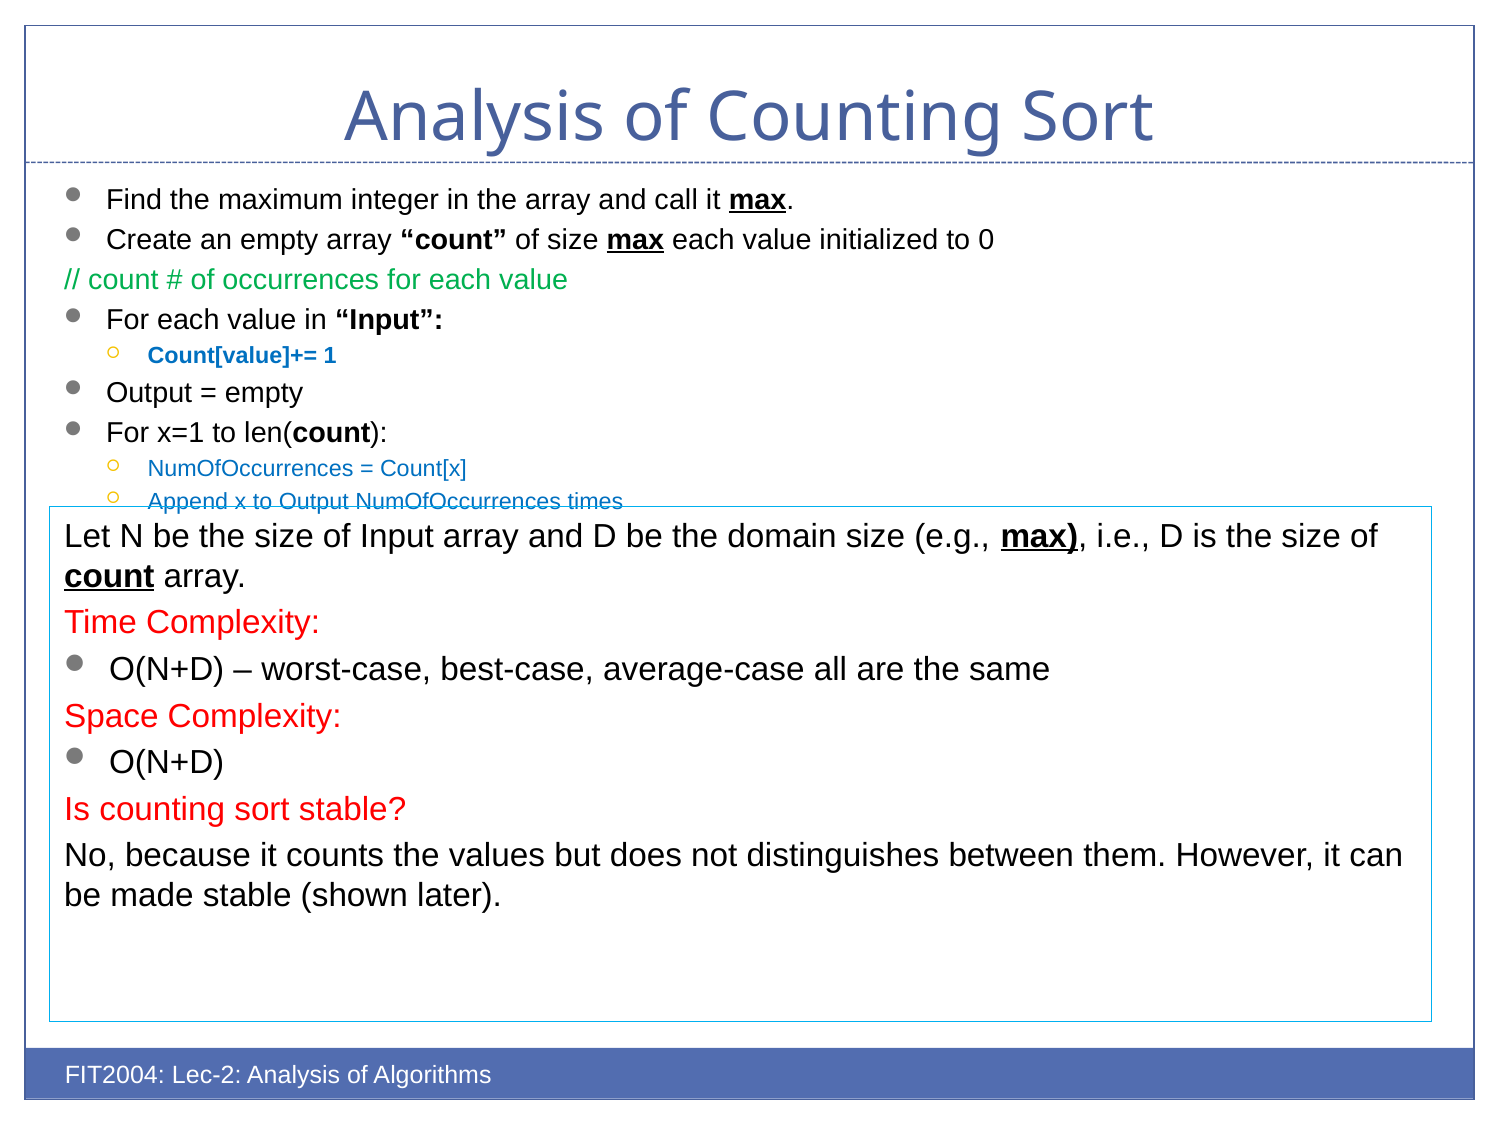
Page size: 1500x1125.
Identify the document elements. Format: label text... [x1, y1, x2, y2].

text_box Let N be the size of Input array and D be the domain size (e.g., max), i.e., D is the size of count array. Time Complexity: O(N+D) – worst-case, best-case, average-case all are the same Space Complexity: O(N+D) Is counting sort stable? No, because it counts the values but does not distinguishes between them. However, it can be made stable (shown later). [49, 506, 1432, 1022]
list Find the maximum integer in the array and call it max. Create an empty array “count” of size max each value initialized to 0 // count # of occurrences for each value For each value in “Input”: Count[value]+= 1 Output = empty For x=1 to len(count): NumOfOccurrences = Count[x] Append x to Output NumOfOccurrences times [49, 173, 1138, 506]
title Analysis of Counting Sort [49, 37, 1450, 162]
footer FIT2004: Lec-2: Analysis of Algorithms [50, 1051, 800, 1112]
